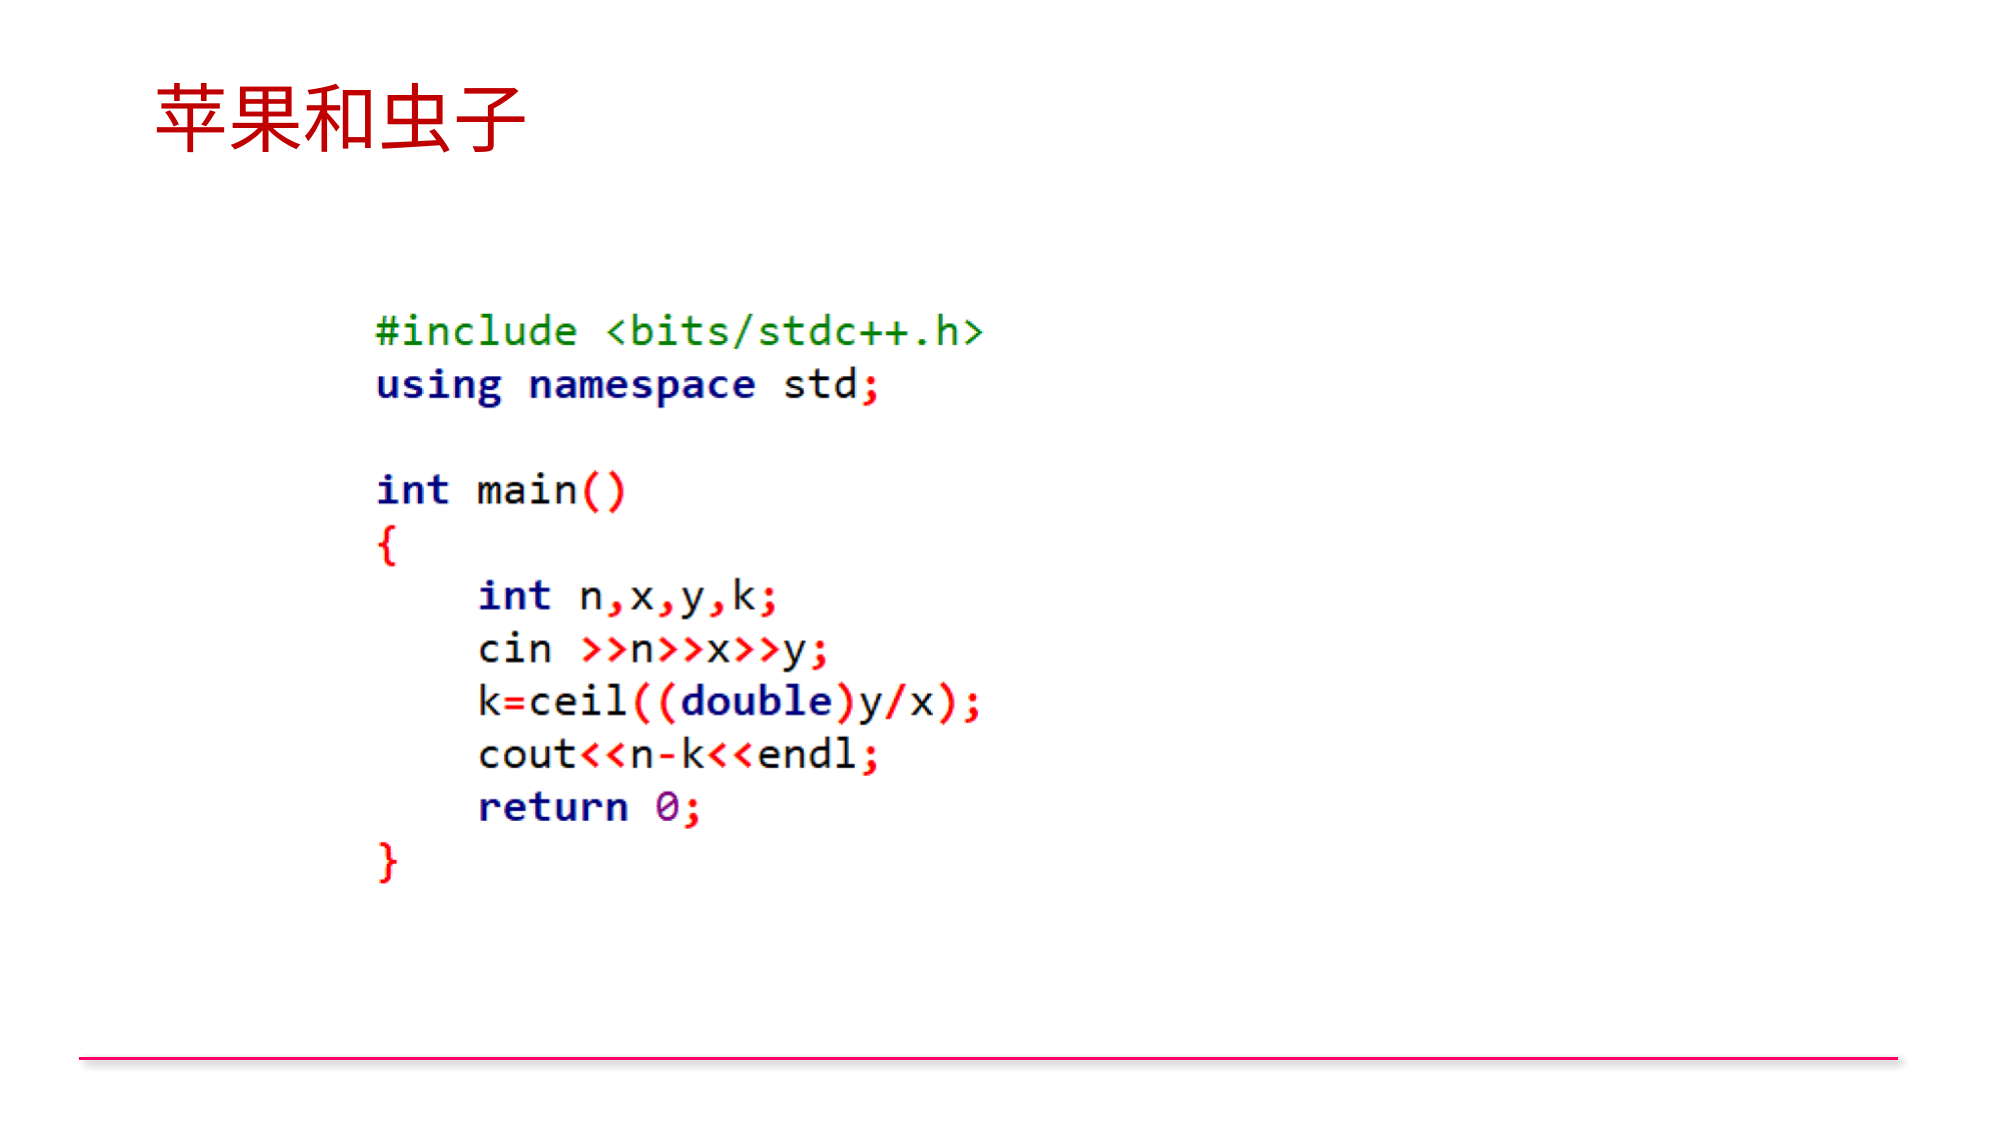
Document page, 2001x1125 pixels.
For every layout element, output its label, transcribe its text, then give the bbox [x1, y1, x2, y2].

title 苹果和虫子 [138, 59, 1864, 185]
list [373, 302, 1017, 900]
